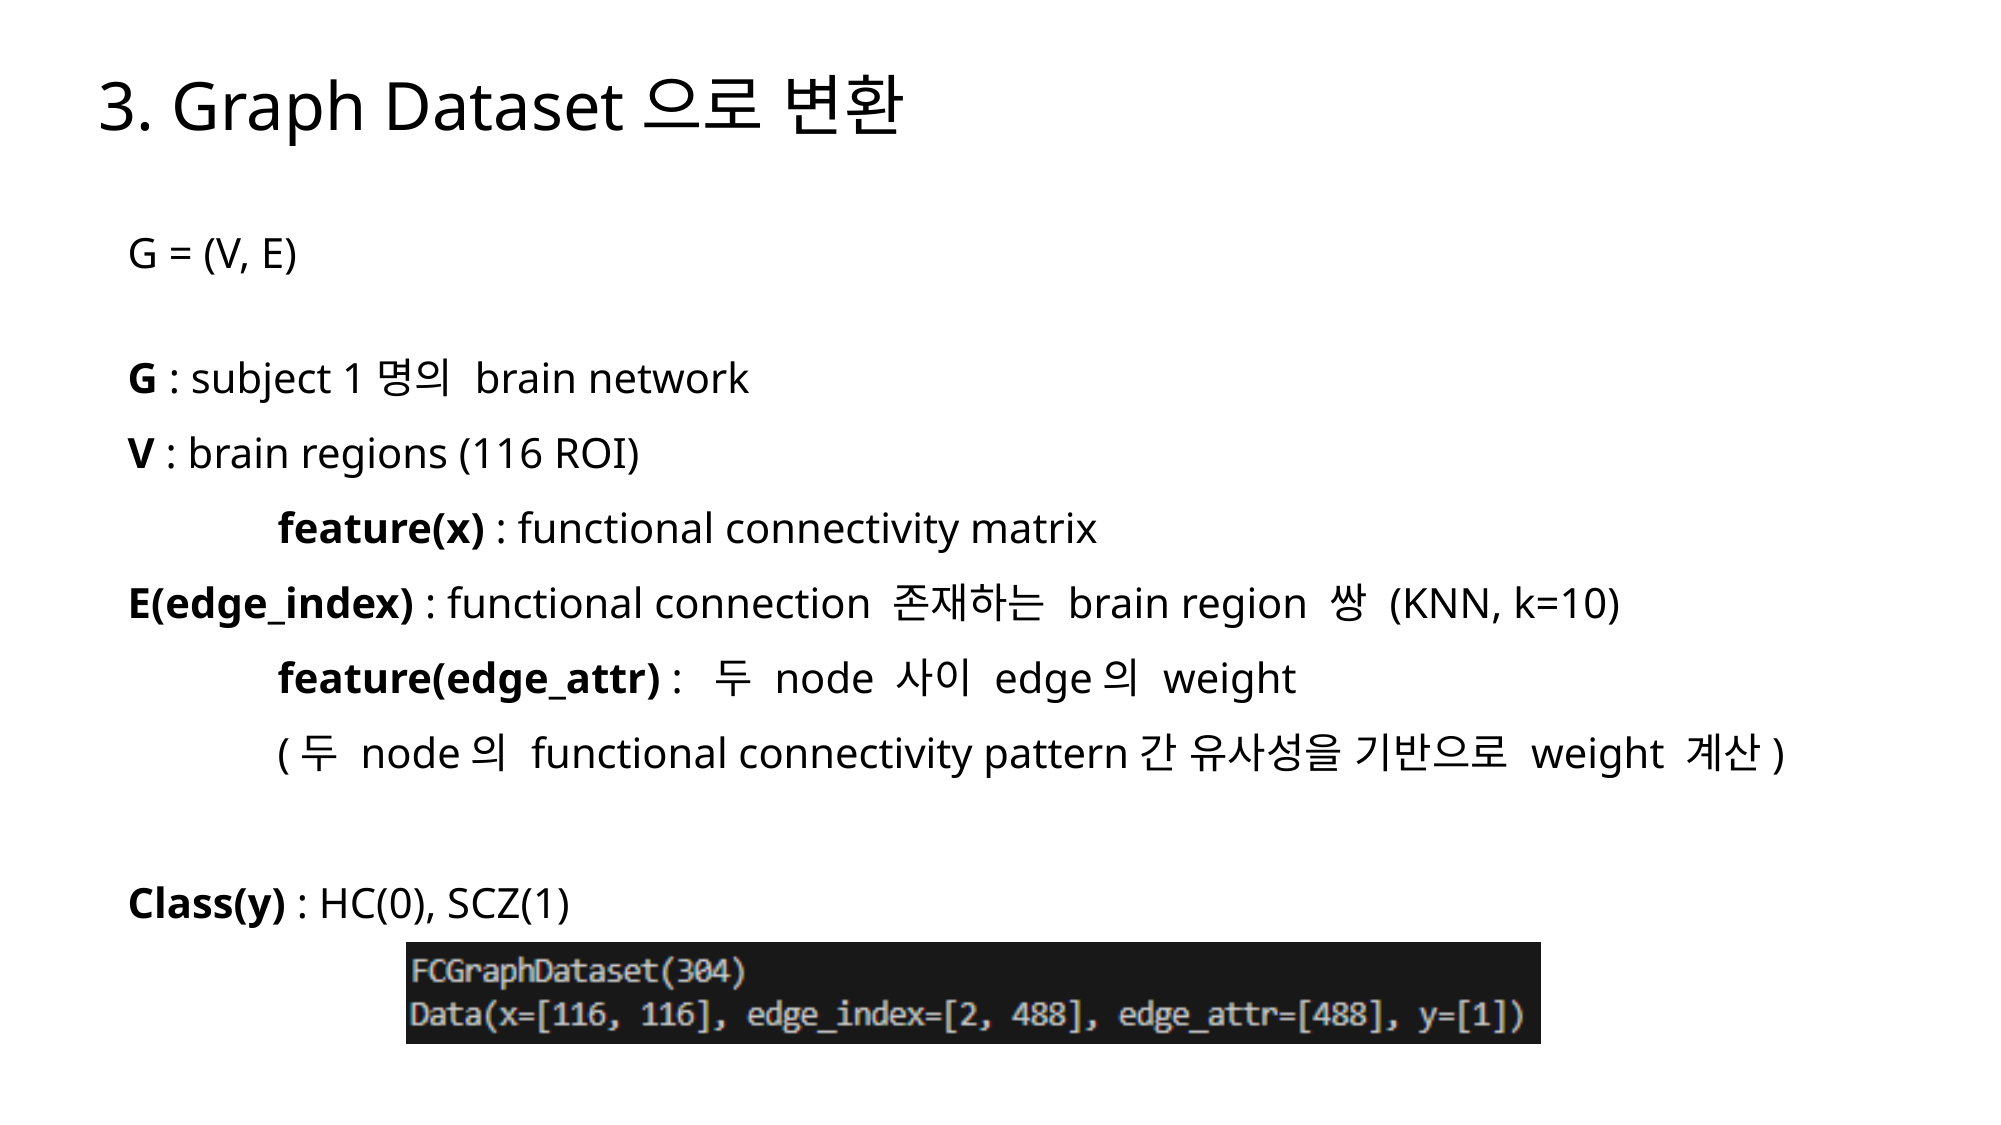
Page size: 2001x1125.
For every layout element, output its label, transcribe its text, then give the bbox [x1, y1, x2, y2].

picture [406, 942, 1541, 1045]
text_box 3. Graph Dataset으로 변환 [83, 0, 1809, 218]
text_box G = (V, E) G : subject 1명의 brain network V : brain regions (116 ROI) feature(x) : functional connectivity matrix E(edge_index) : functional connection 존재하는 brain region 쌍 (KNN, k=10) feature(edge_attr) : 두 node 사이 edge의 weight (두 node의 functional connectivity pattern간 유사성을 기반으로 weight 계산) Class(y) : HC(0), SCZ(1) [113, 219, 1932, 935]
